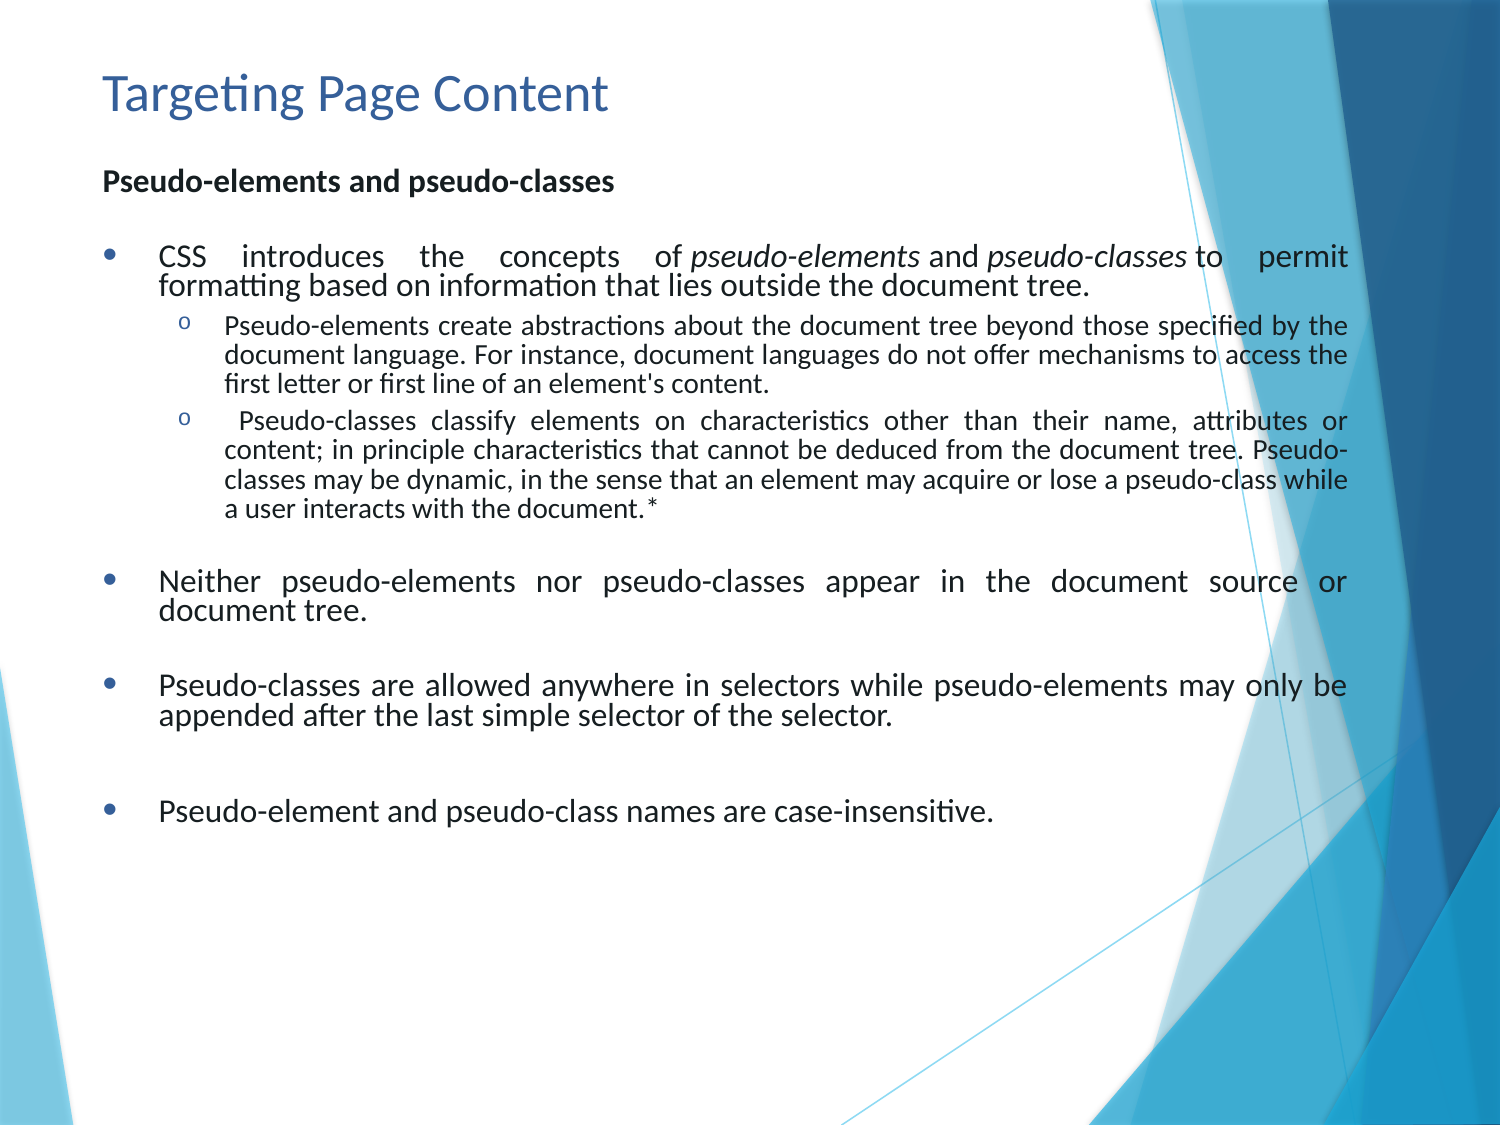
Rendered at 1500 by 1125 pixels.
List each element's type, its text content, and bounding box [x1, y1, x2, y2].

list Pseudo-elements and pseudo-classes CSS introduces the concepts of pseudo-elements and pseudo-classes to permit formatting based on information that lies outside the document tree. Pseudo-elements create abstractions about the document tree beyond those specified by the document language. For instance, document languages do not offer mechanisms to access the first letter or first line of an element's content. Pseudo-classes classify elements on characteristics other than their name, attributes or content; in principle characteristics that cannot be deduced from the document tree. Pseudo-classes may be dynamic, in the sense that an element may acquire or lose a pseudo-class while a user interacts with the document.* Neither pseudo-elements nor pseudo-classes appear in the document source or document tree. Pseudo-classes are allowed anywhere in selectors while pseudo-elements may only be appended after the last simple selector of the selector. Pseudo-element and pseudo-class names are case-insensitive. [87, 162, 1365, 1038]
title Targeting Page Content [87, 50, 1475, 163]
